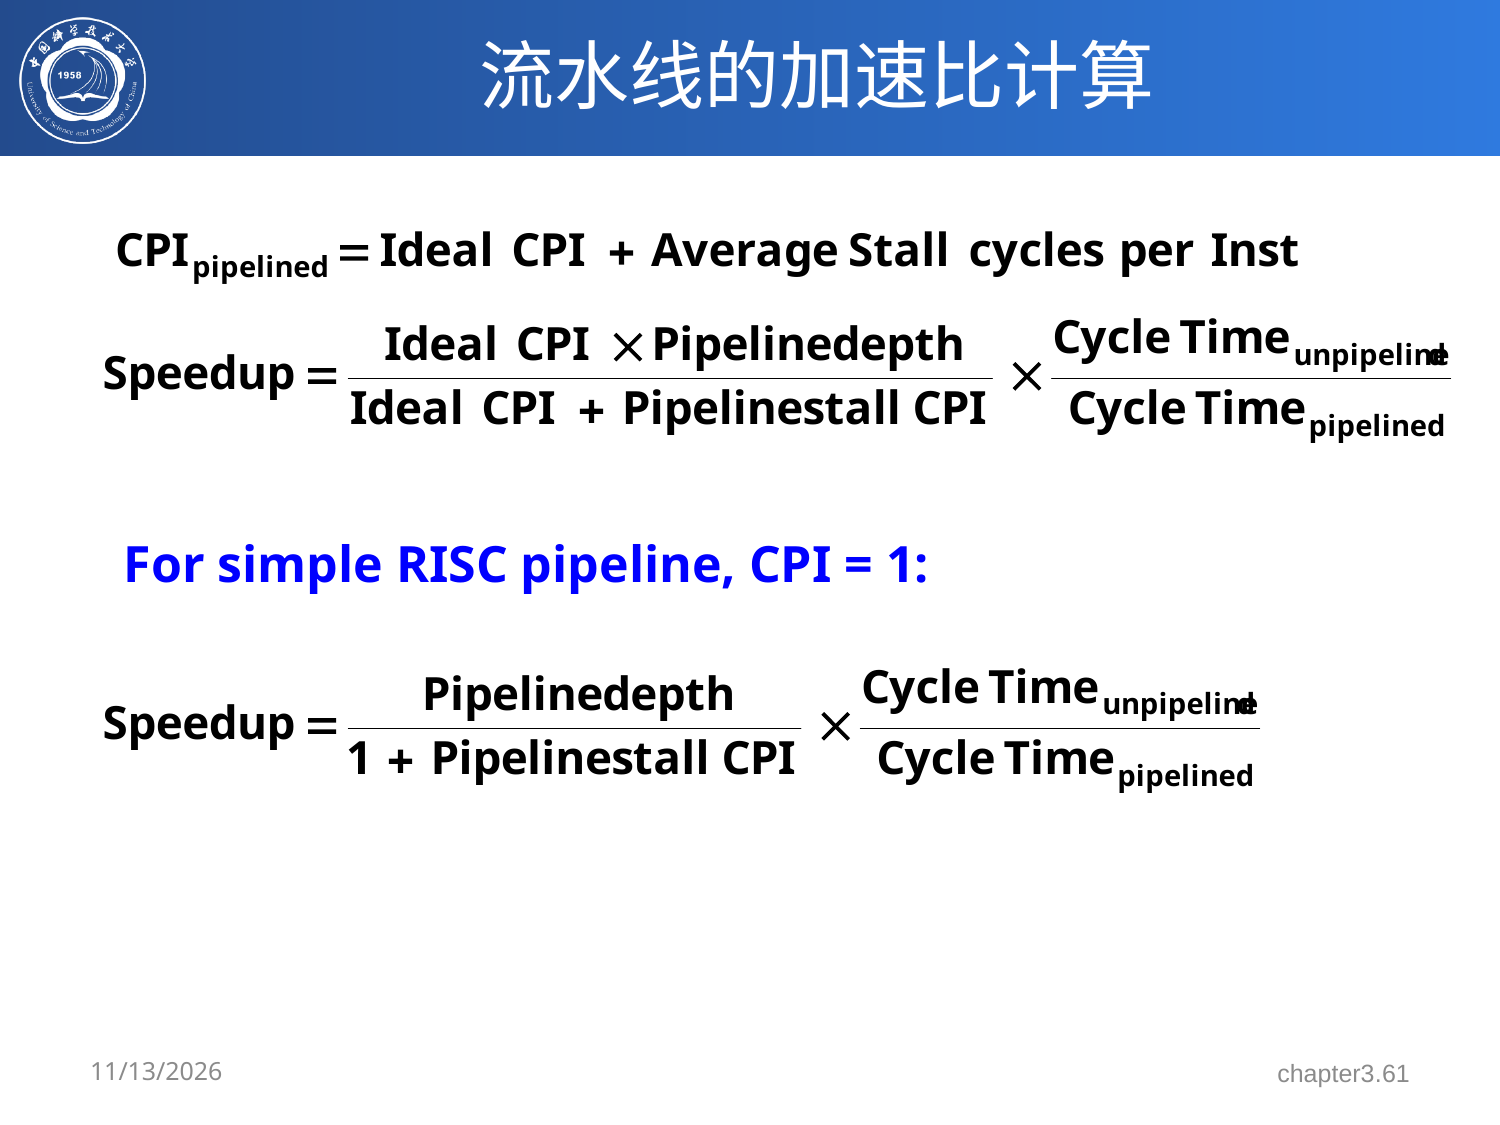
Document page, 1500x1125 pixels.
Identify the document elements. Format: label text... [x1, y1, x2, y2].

slide_number chapter3.61 [1074, 1042, 1425, 1103]
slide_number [75, 1042, 425, 1103]
title 流水线的加速比计算 [150, 0, 1500, 148]
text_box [111, 224, 1310, 292]
picture [19, 17, 146, 144]
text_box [99, 661, 1266, 801]
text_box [99, 311, 1457, 451]
text_box For simple RISC pipeline, CPI = 1: [108, 525, 945, 600]
